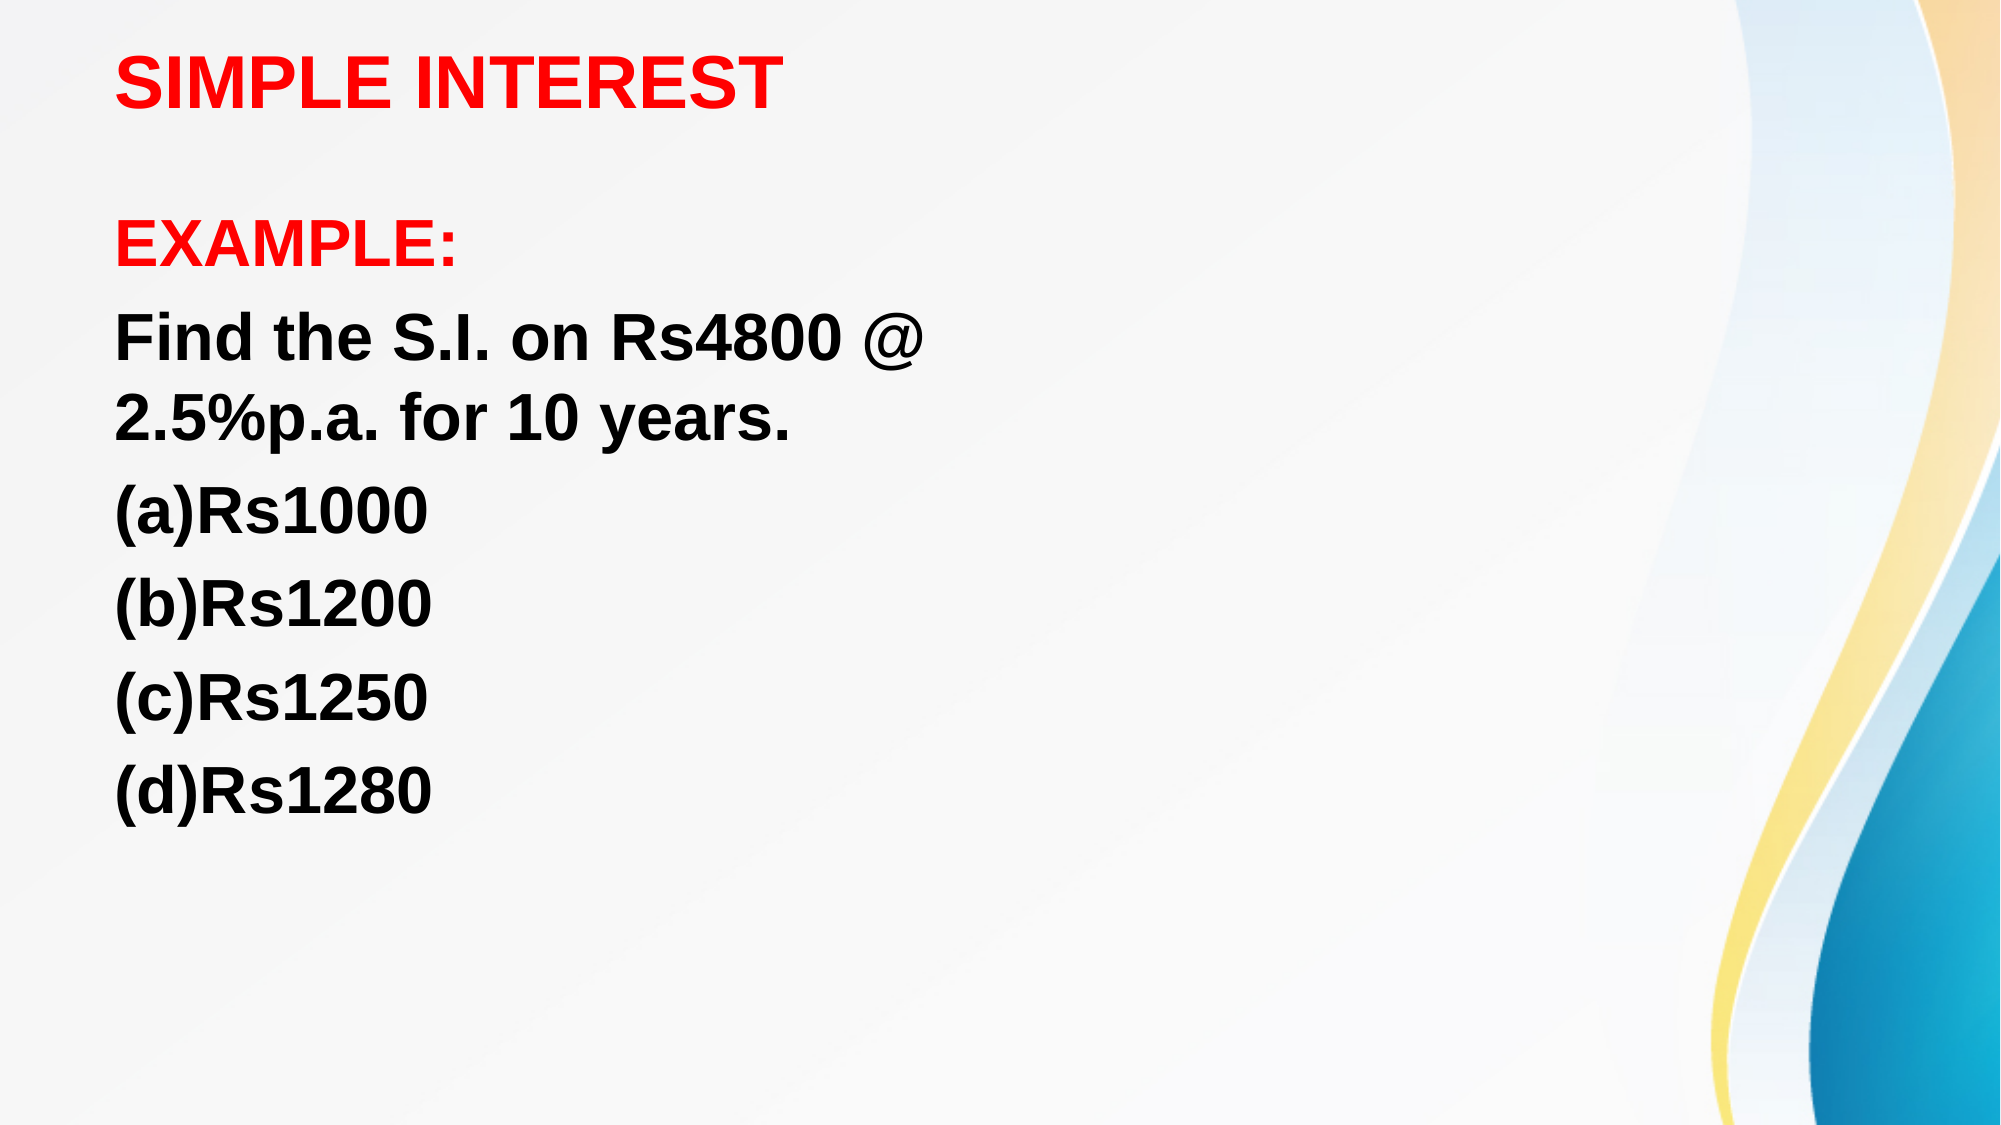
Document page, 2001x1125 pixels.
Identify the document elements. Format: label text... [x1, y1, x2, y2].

title SIMPLE INTEREST [99, 30, 1901, 127]
picture [0, 0, 2001, 1125]
list EXAMPLE: Find the S.I. on Rs4800 @ 2.5%p.a. for 10 years. (a)Rs1000 (b)Rs1200 (c)Rs1250 (d)Rs1280 [99, 192, 984, 1006]
